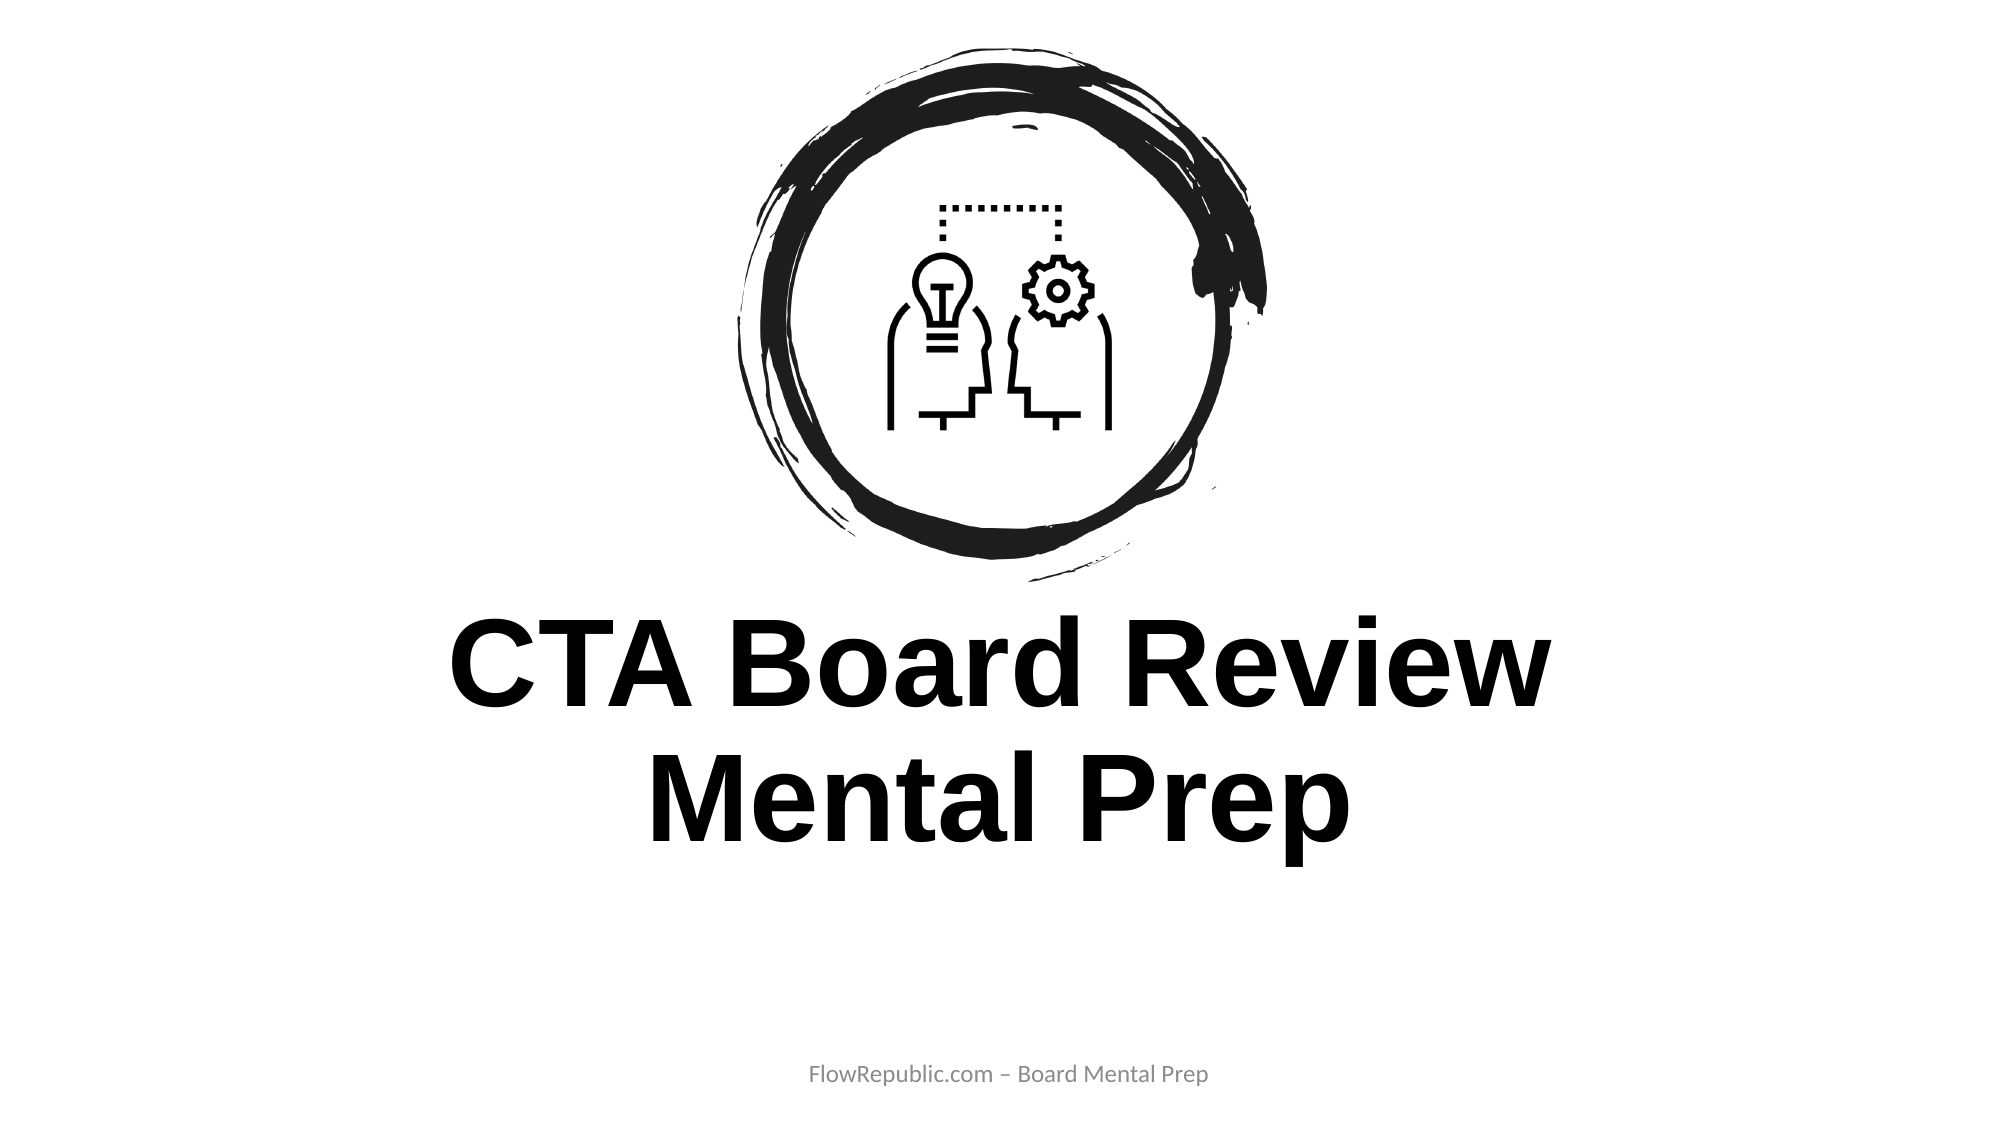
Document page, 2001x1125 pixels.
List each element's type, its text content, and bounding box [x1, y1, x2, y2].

footer FlowRepublic.com – Board Mental Prep [572, 1042, 1446, 1103]
title CTA Board Review Mental Prep [249, 484, 1750, 876]
picture [699, 17, 1300, 618]
